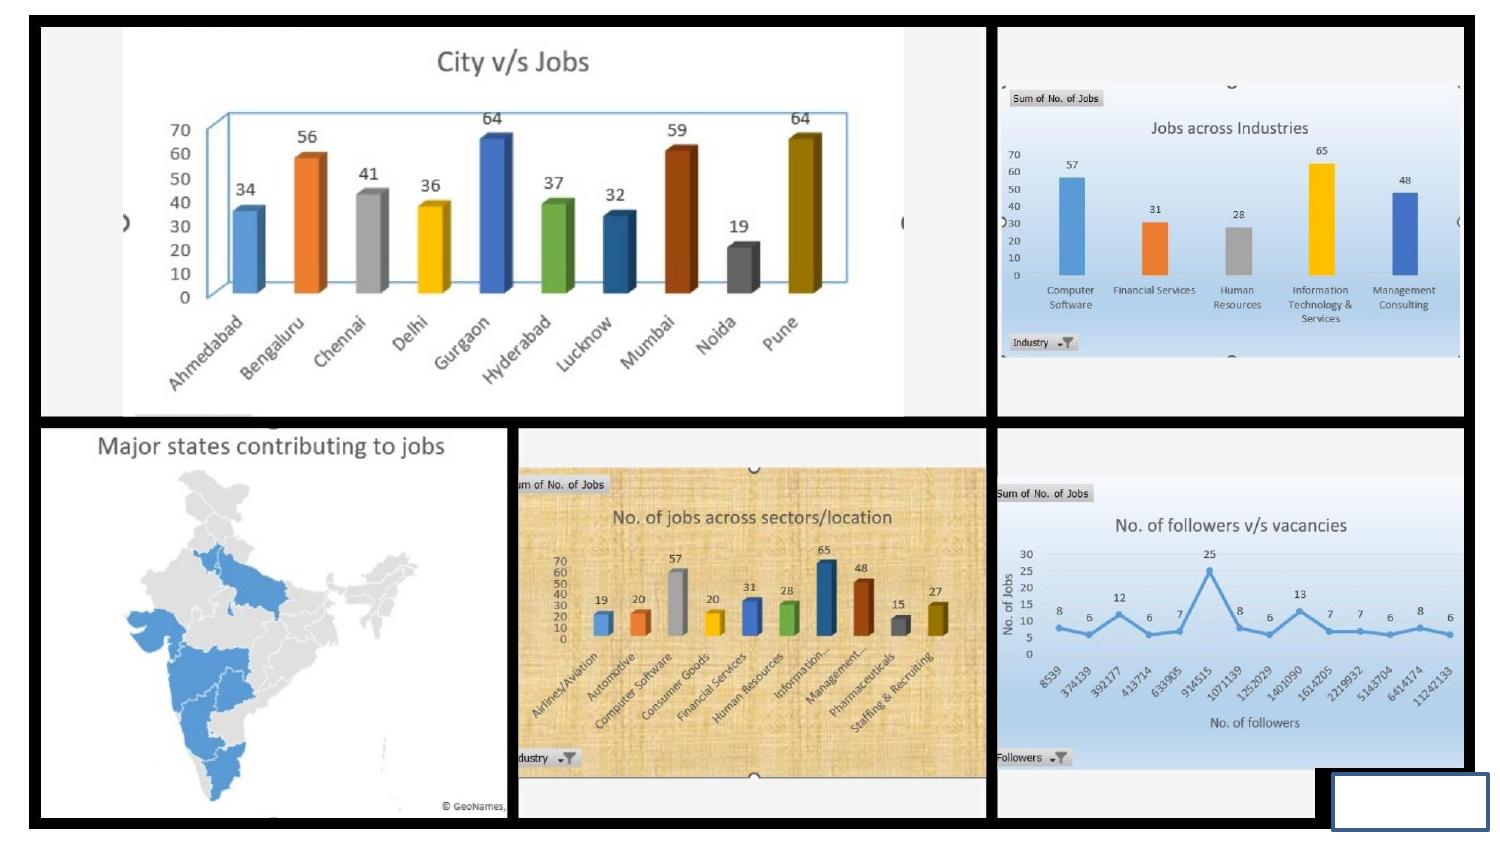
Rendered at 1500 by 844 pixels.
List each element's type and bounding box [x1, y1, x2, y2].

picture [29, 15, 1476, 829]
text_box [1479, 774, 1488, 831]
